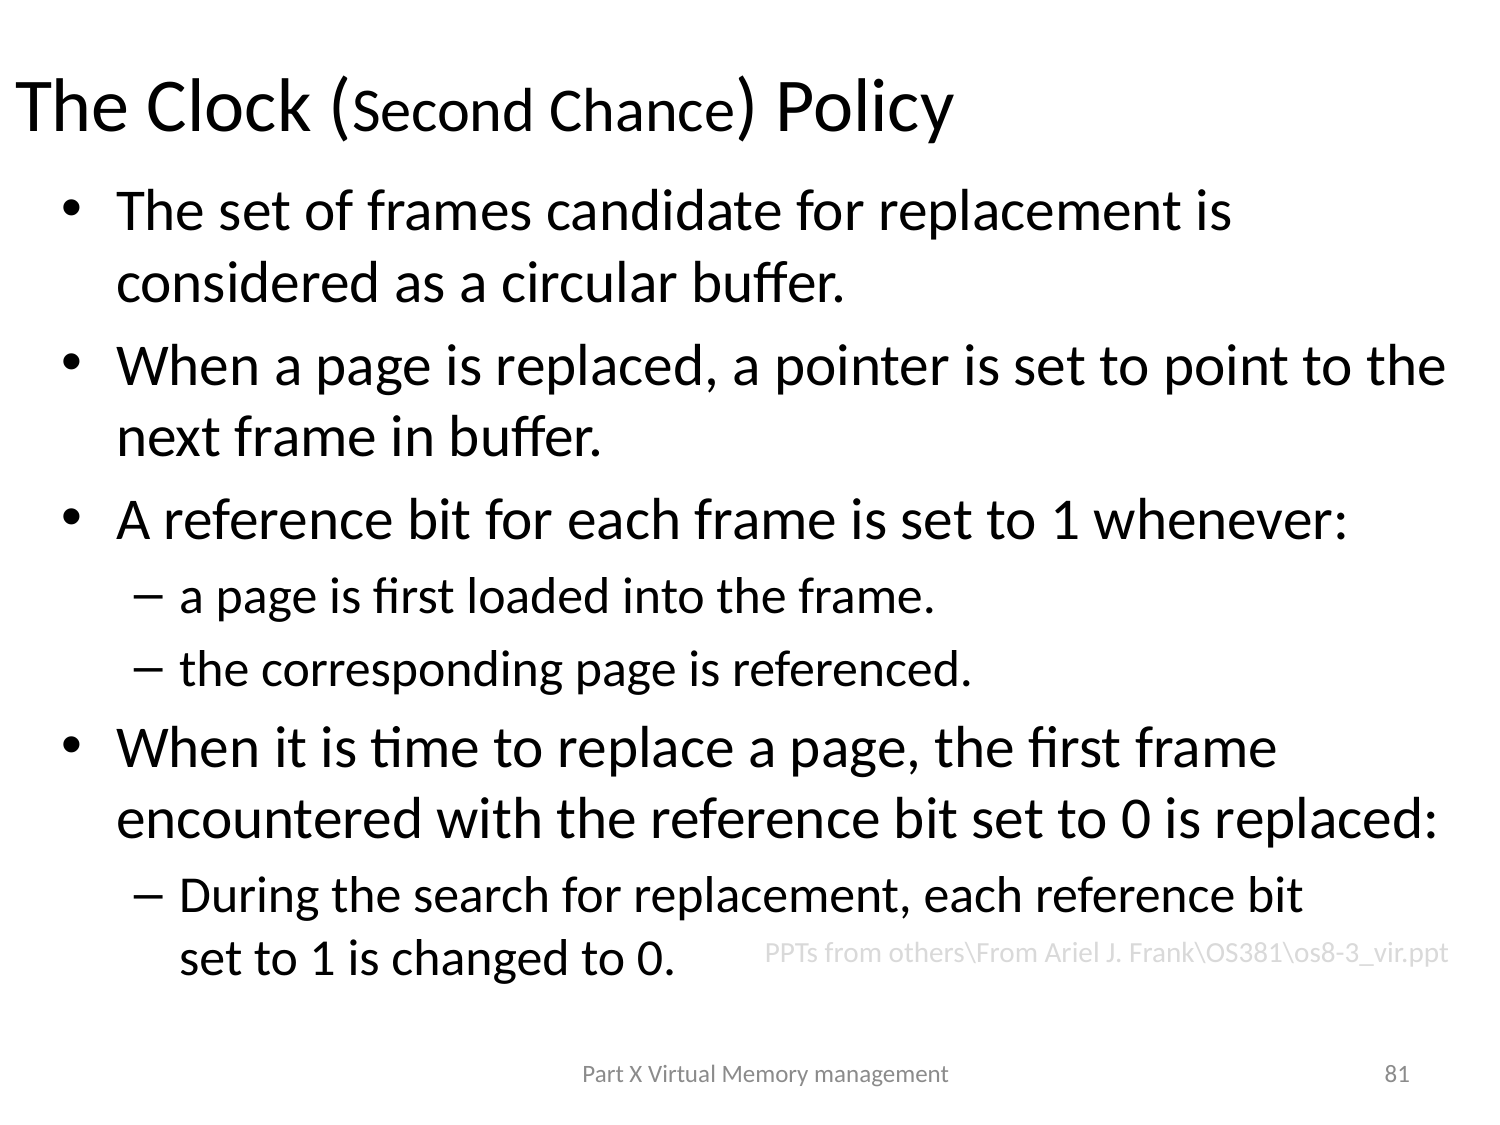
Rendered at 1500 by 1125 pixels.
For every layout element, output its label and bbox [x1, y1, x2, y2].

text_box [749, 925, 1500, 976]
footer [512, 1042, 1020, 1103]
slide_number [1074, 1042, 1425, 1103]
title [0, 46, 1350, 155]
list [46, 164, 1500, 1005]
